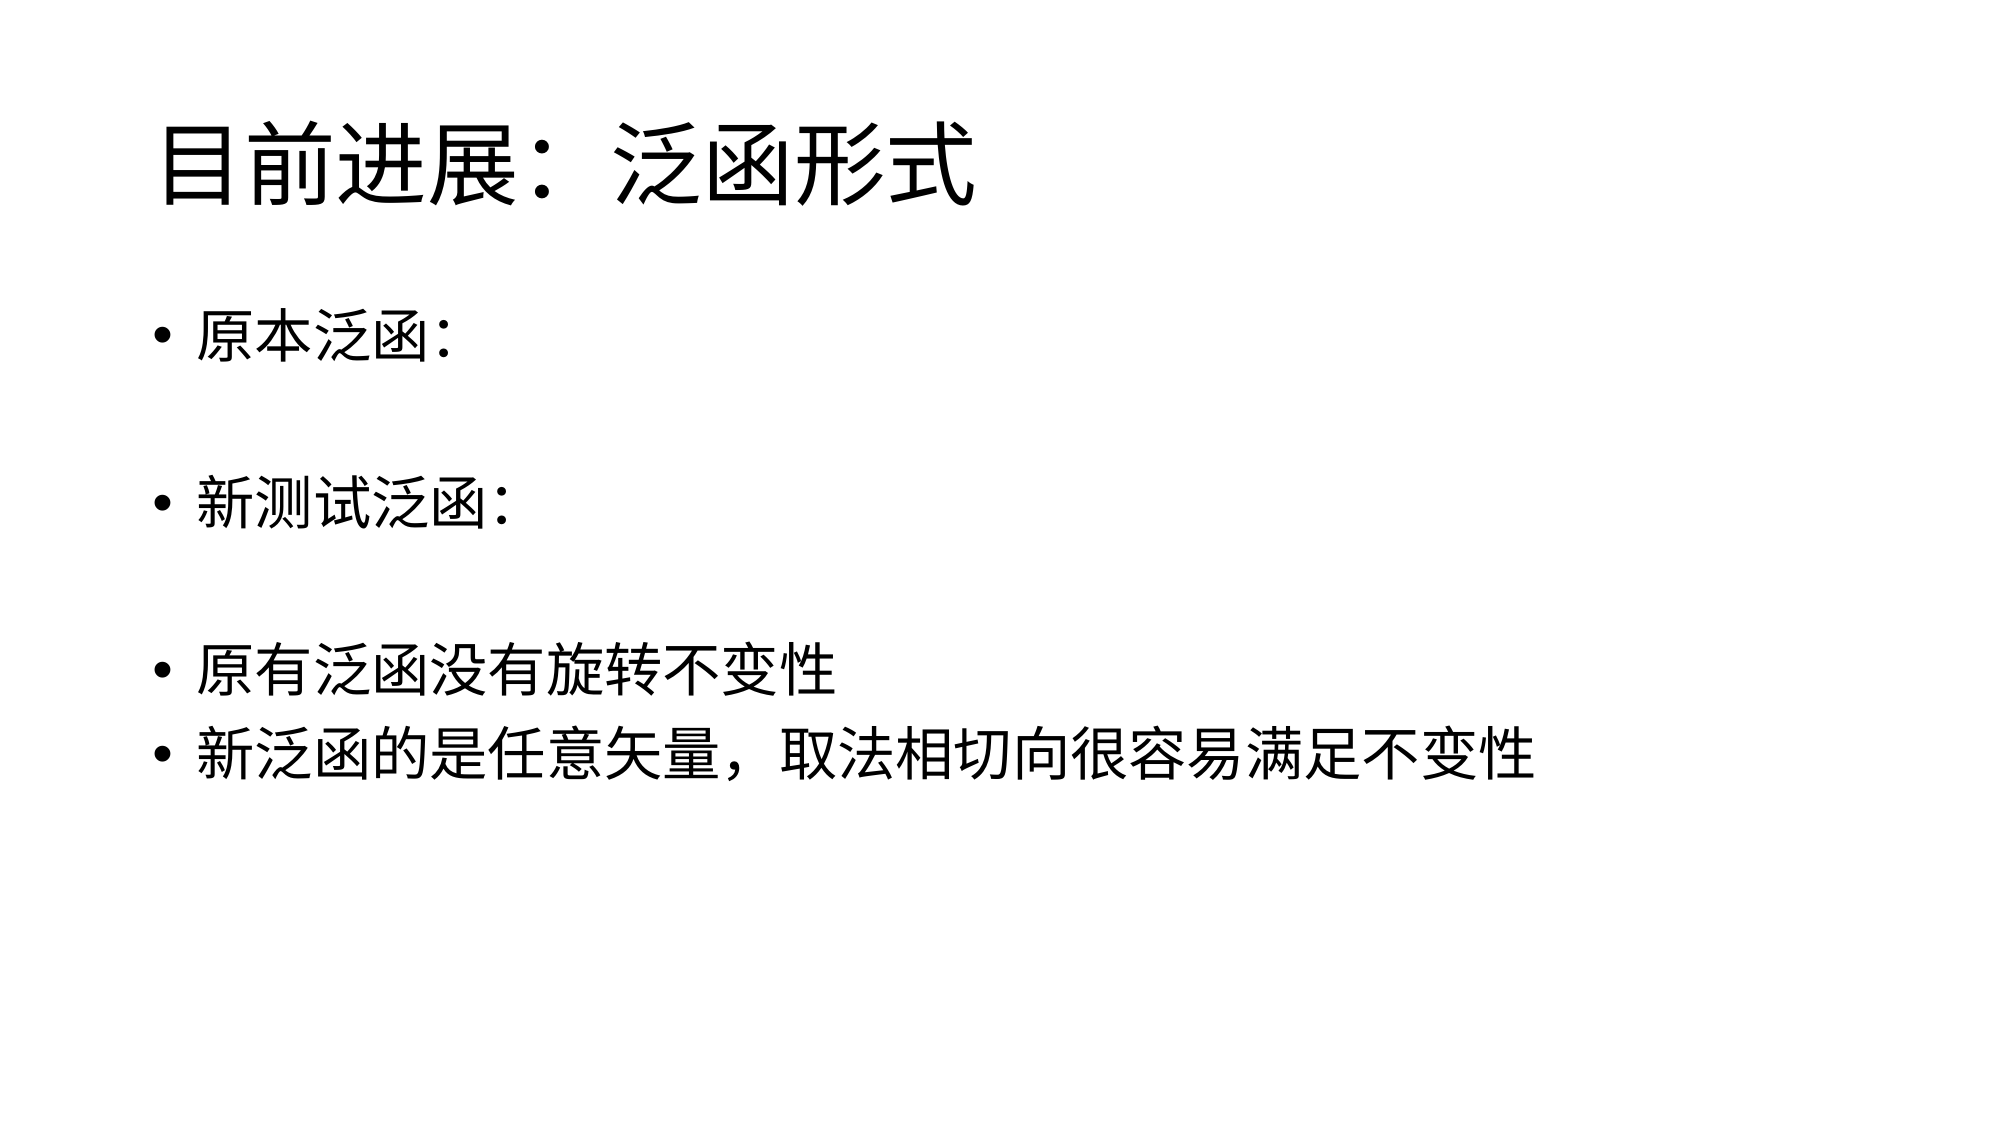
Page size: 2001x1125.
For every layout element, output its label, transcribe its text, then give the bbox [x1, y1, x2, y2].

title 目前进展：泛函形式 [137, 59, 1863, 278]
